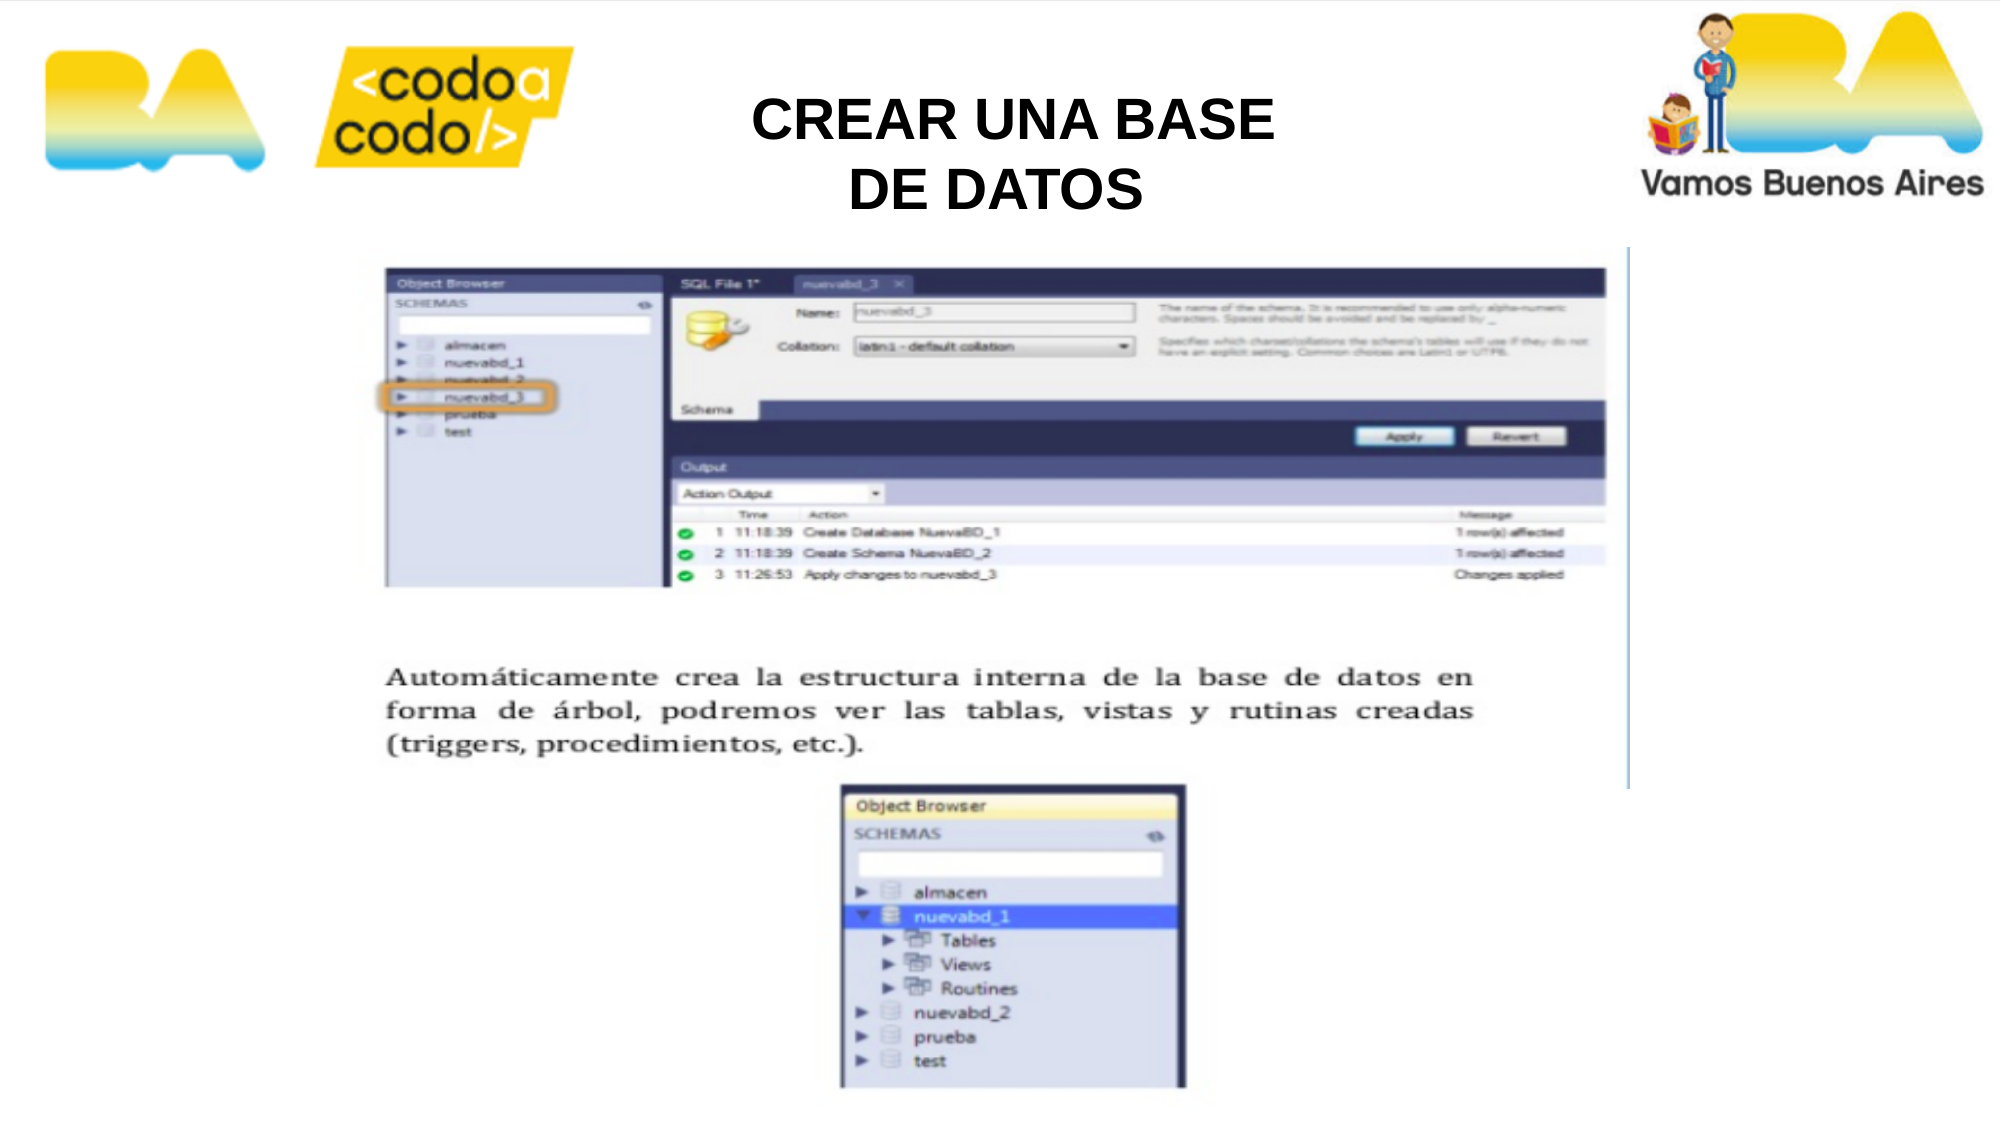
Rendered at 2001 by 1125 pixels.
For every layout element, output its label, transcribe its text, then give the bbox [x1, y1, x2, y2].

text_box [1222, 221, 1863, 1013]
text_box CREAR UNA BASE DE DATOS [720, 73, 1311, 246]
text_box [137, 221, 786, 1013]
text_box [137, 59, 1863, 207]
picture [0, 0, 2001, 1125]
